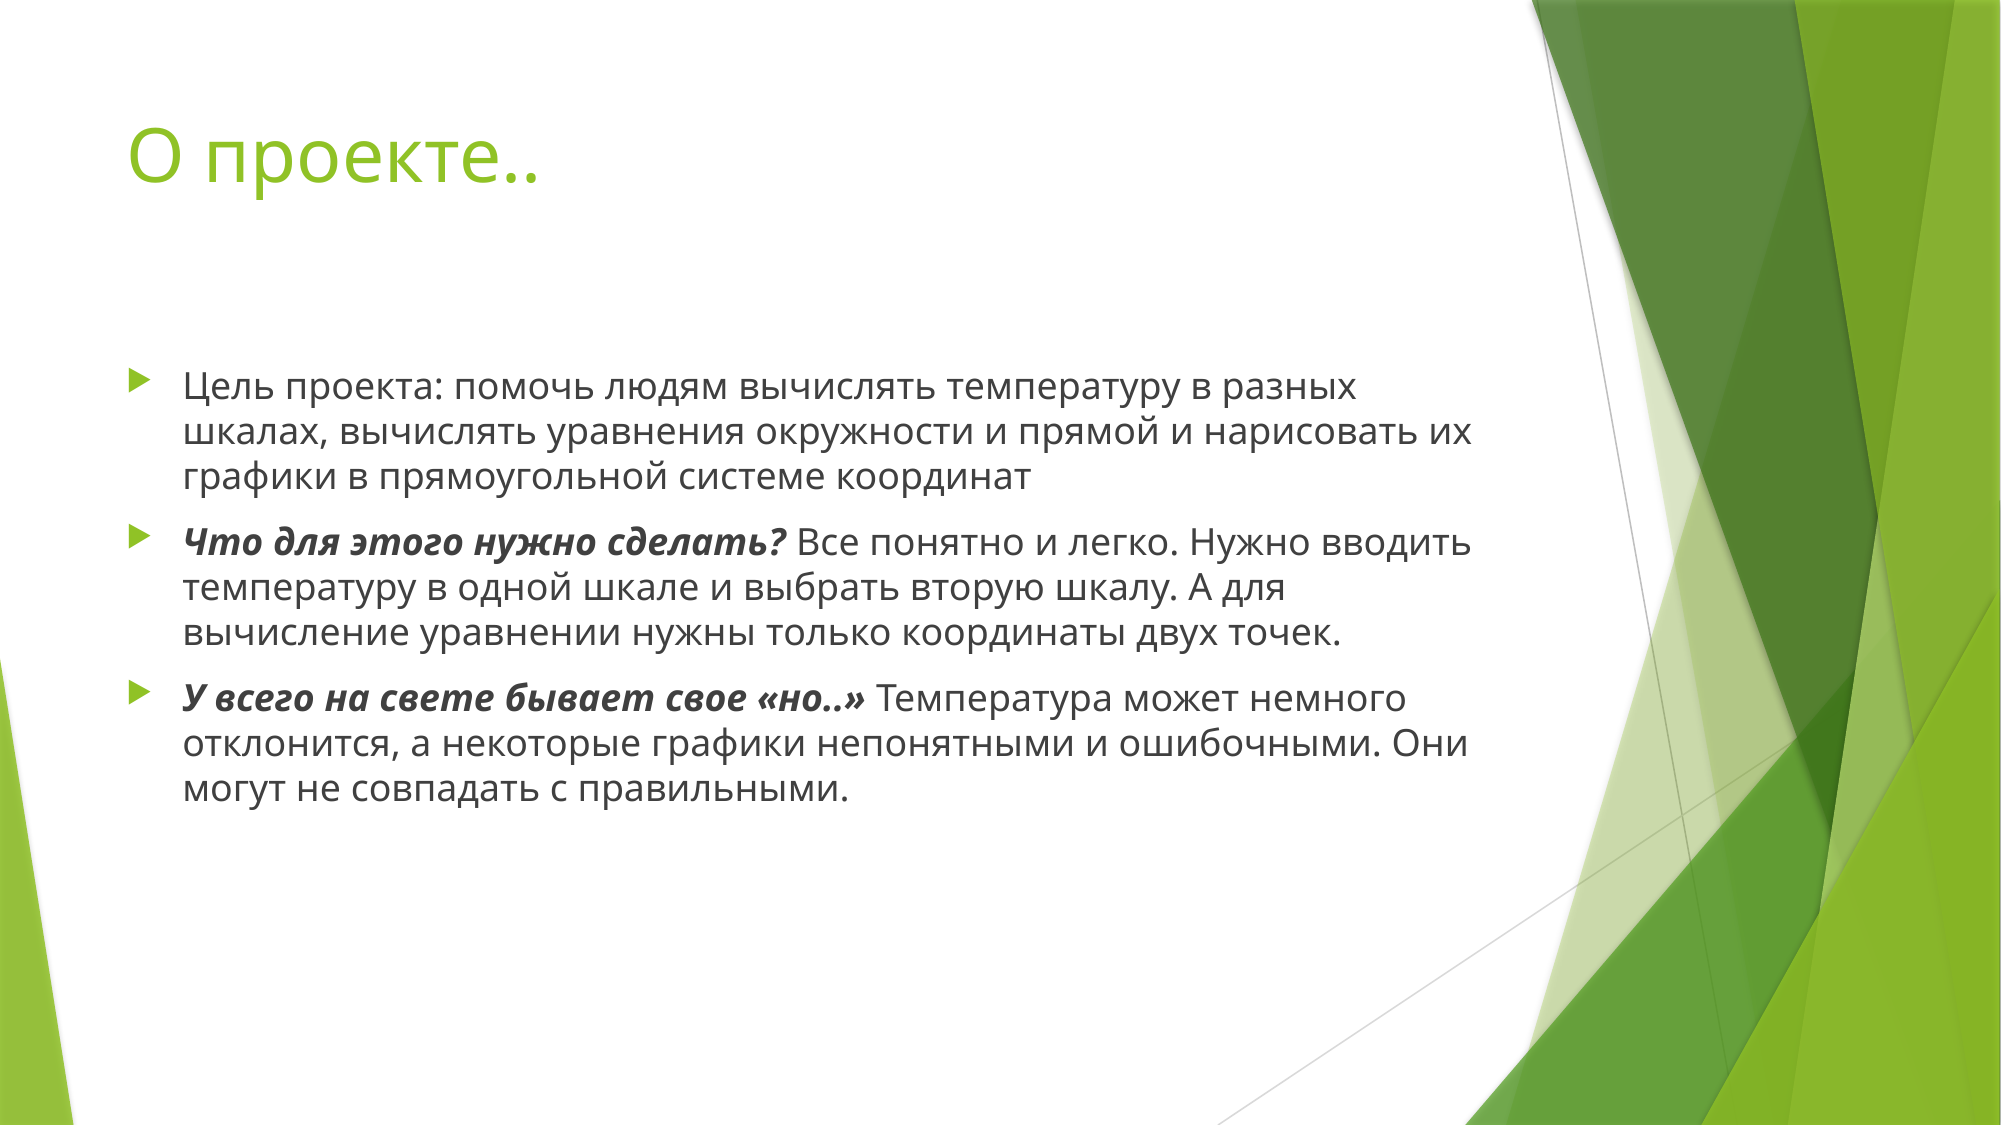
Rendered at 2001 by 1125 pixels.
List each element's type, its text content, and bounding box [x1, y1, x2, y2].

title О проекте.. [111, 99, 1522, 317]
list Цель проекта: помочь людям вычислять температуру в разных шкалах, вычислять уравнения окружности и прямой и нарисовать их графики в прямоугольной системе координат Что для этого нужно сделать? Все понятно и легко. Нужно вводить температуру в одной шкале и выбрать вторую шкалу. А для вычисление уравнении нужны только координаты двух точек. У всего на свете бывает свое «но..» Температура может немного отклонится, а некоторые графики непонятными и ошибочными. Они могут не совпадать с правильными. [111, 354, 1522, 992]
